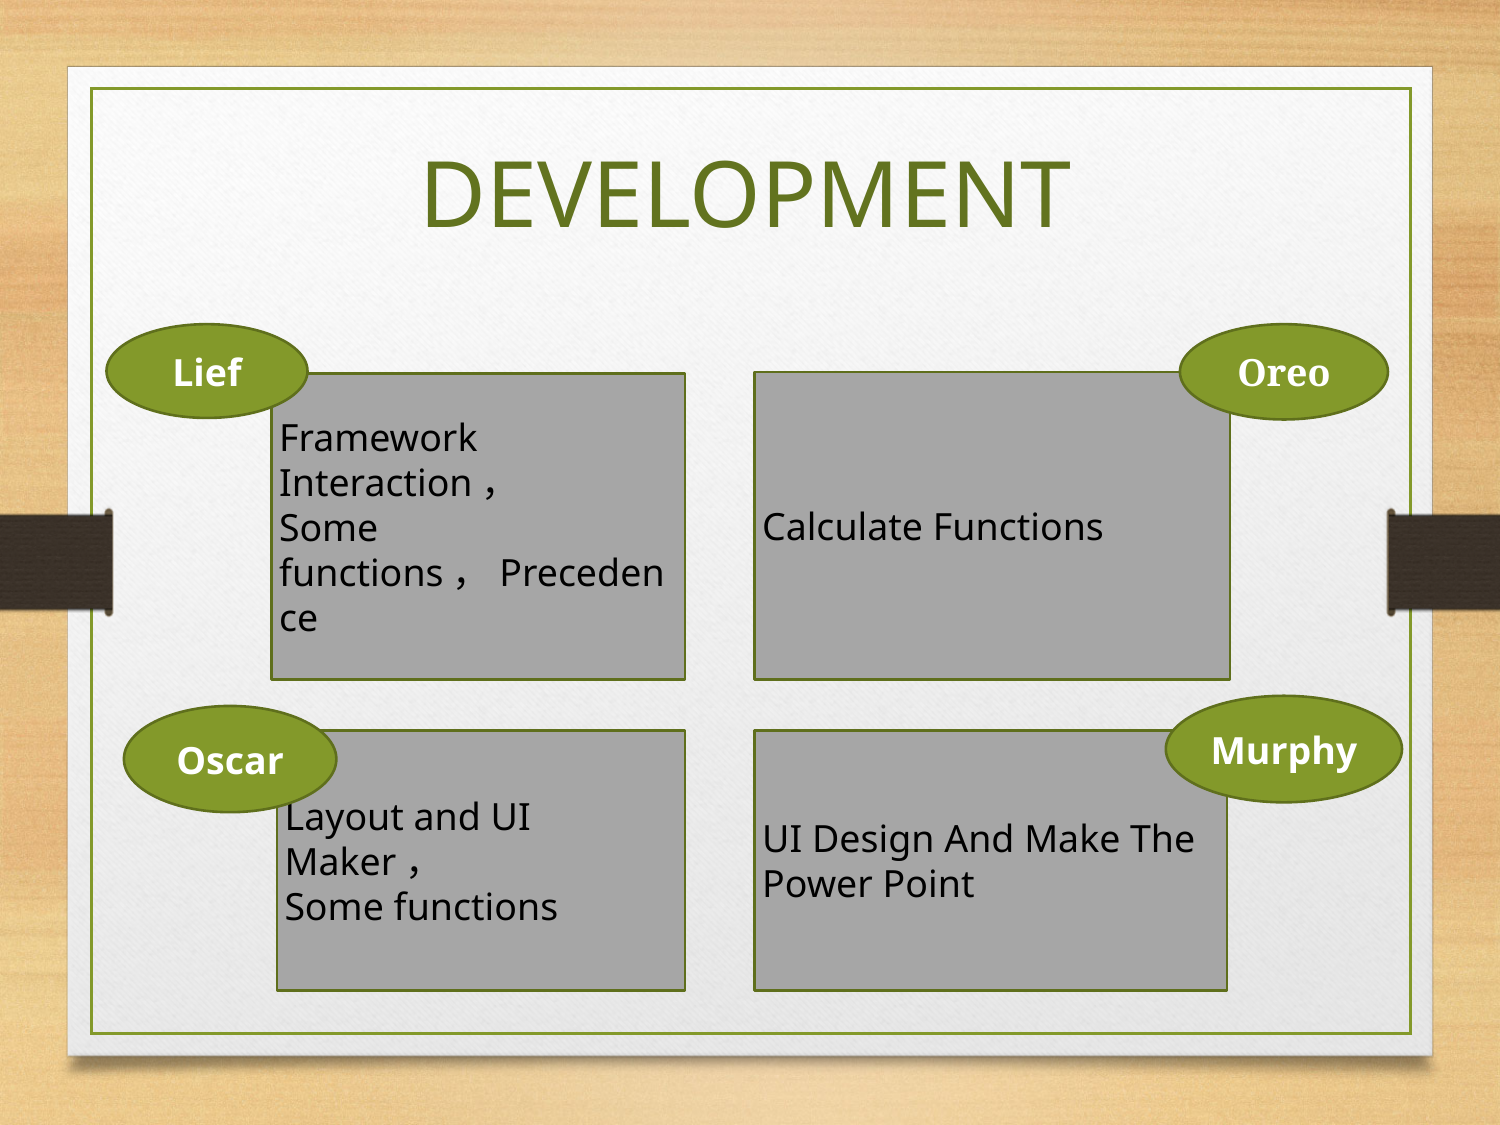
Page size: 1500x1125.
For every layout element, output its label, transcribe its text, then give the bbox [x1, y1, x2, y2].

picture [0, 0, 1500, 1125]
text_box DEVELOPMENT [412, 128, 1098, 253]
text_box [106, 323, 308, 419]
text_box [1179, 323, 1389, 420]
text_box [754, 730, 1228, 991]
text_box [276, 730, 686, 991]
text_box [754, 371, 1231, 680]
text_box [271, 373, 686, 680]
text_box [123, 705, 337, 813]
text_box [1165, 695, 1403, 803]
